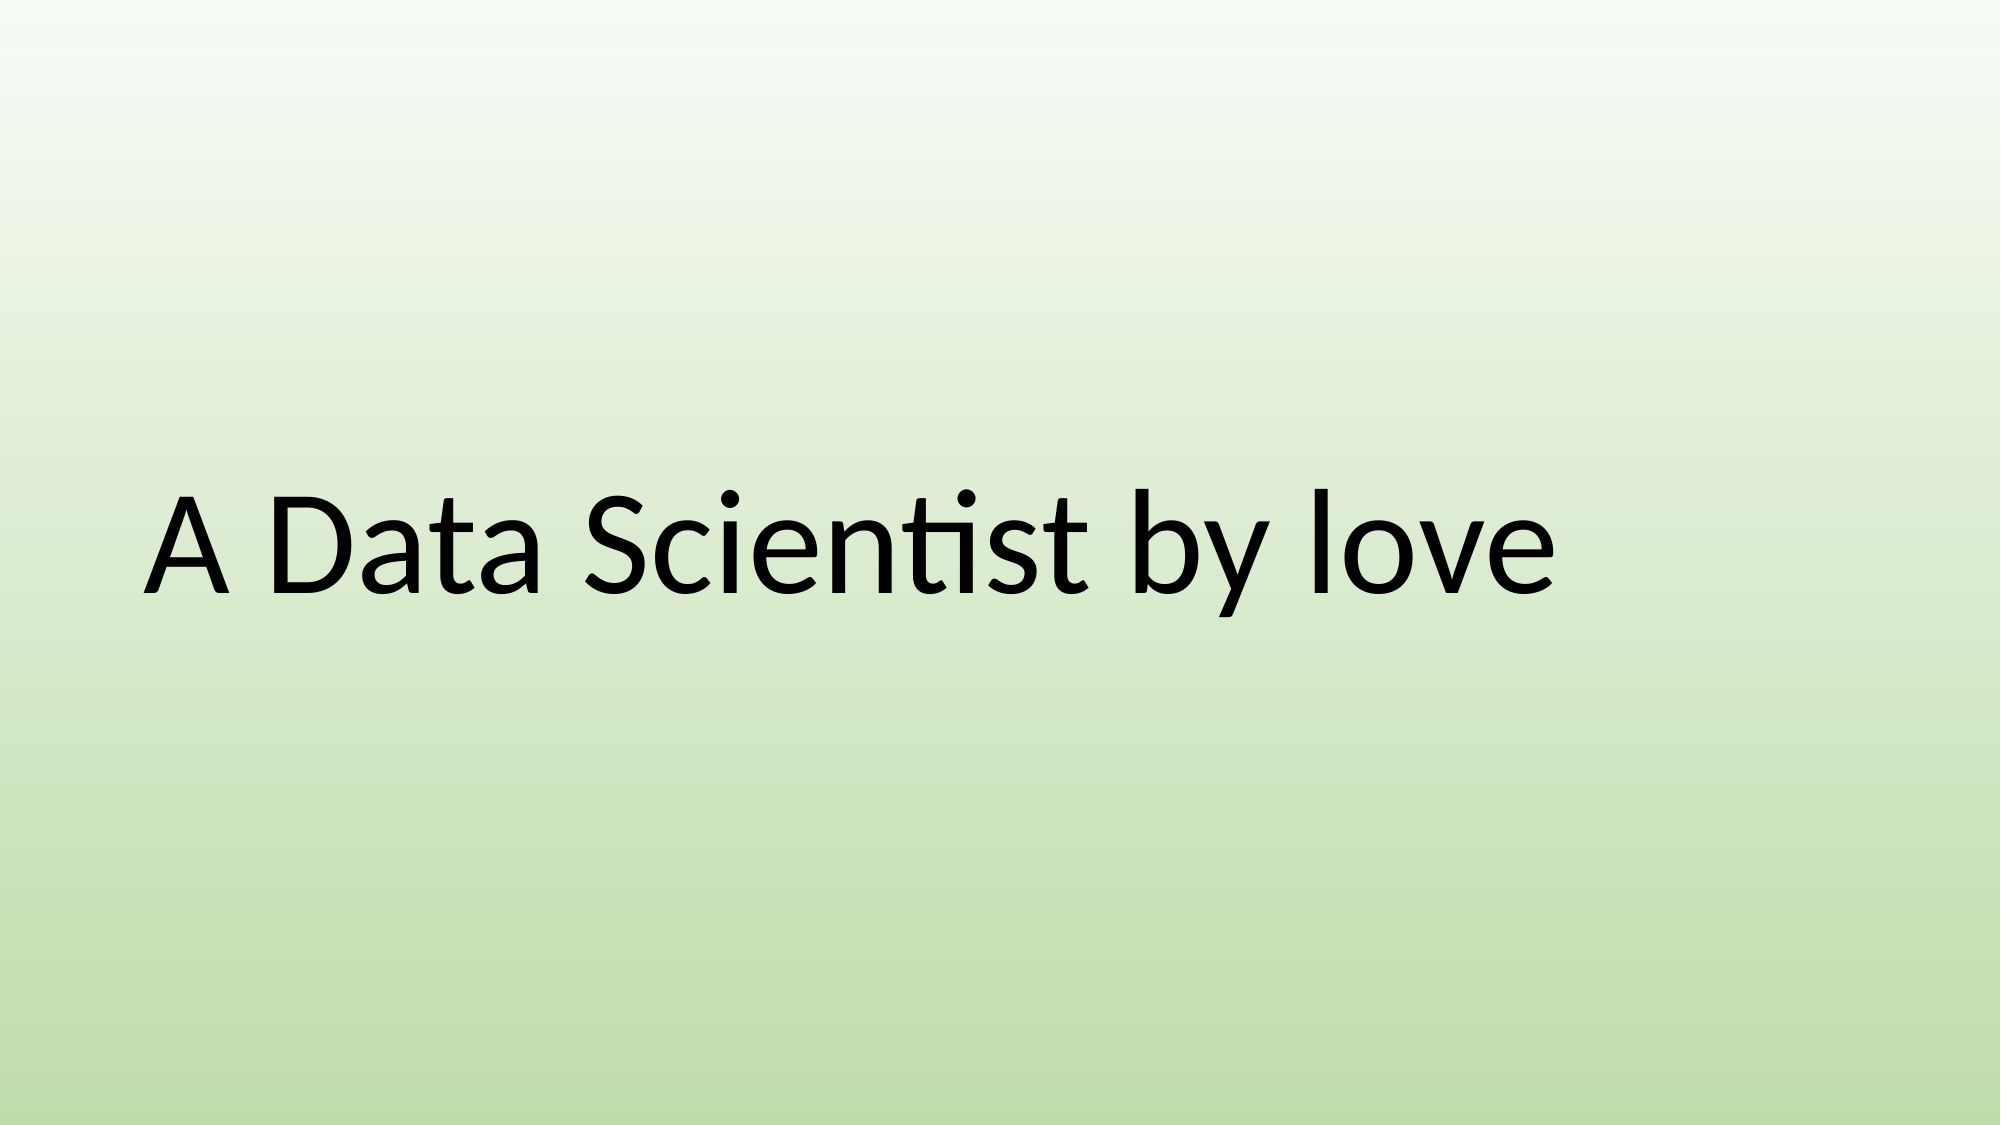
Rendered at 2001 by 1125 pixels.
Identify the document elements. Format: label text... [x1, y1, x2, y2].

text_box A Data Scientist by love [129, 436, 1871, 632]
